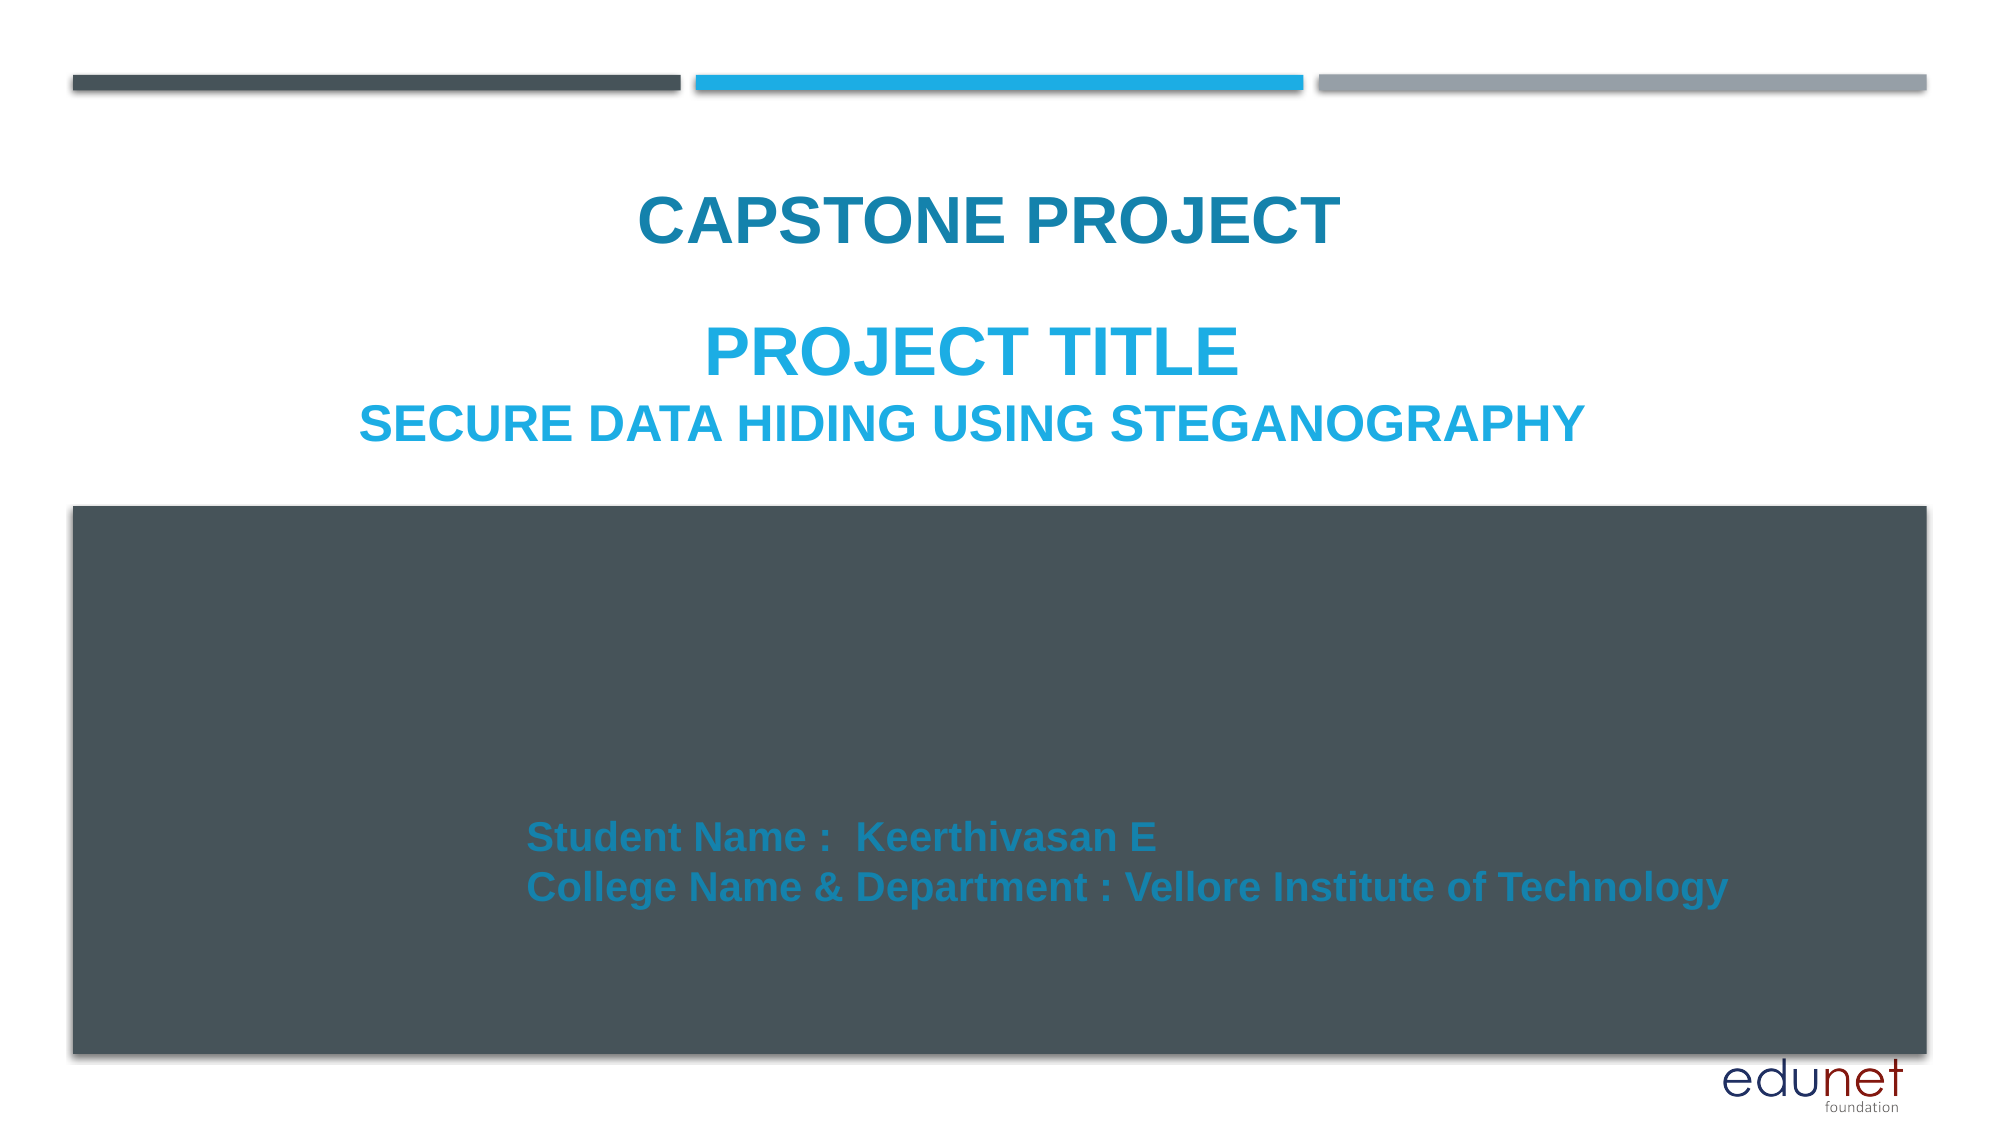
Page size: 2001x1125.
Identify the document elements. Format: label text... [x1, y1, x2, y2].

title PROJECT TITLE Secure data hiding using steganography [222, 298, 1723, 460]
text_box CAPSTONE PROJECT [0, 169, 2000, 265]
text_box Student Name : Keerthivasan E College Name & Department : Vellore Institute of Technology [511, 752, 1821, 968]
picture [1719, 1056, 1905, 1116]
